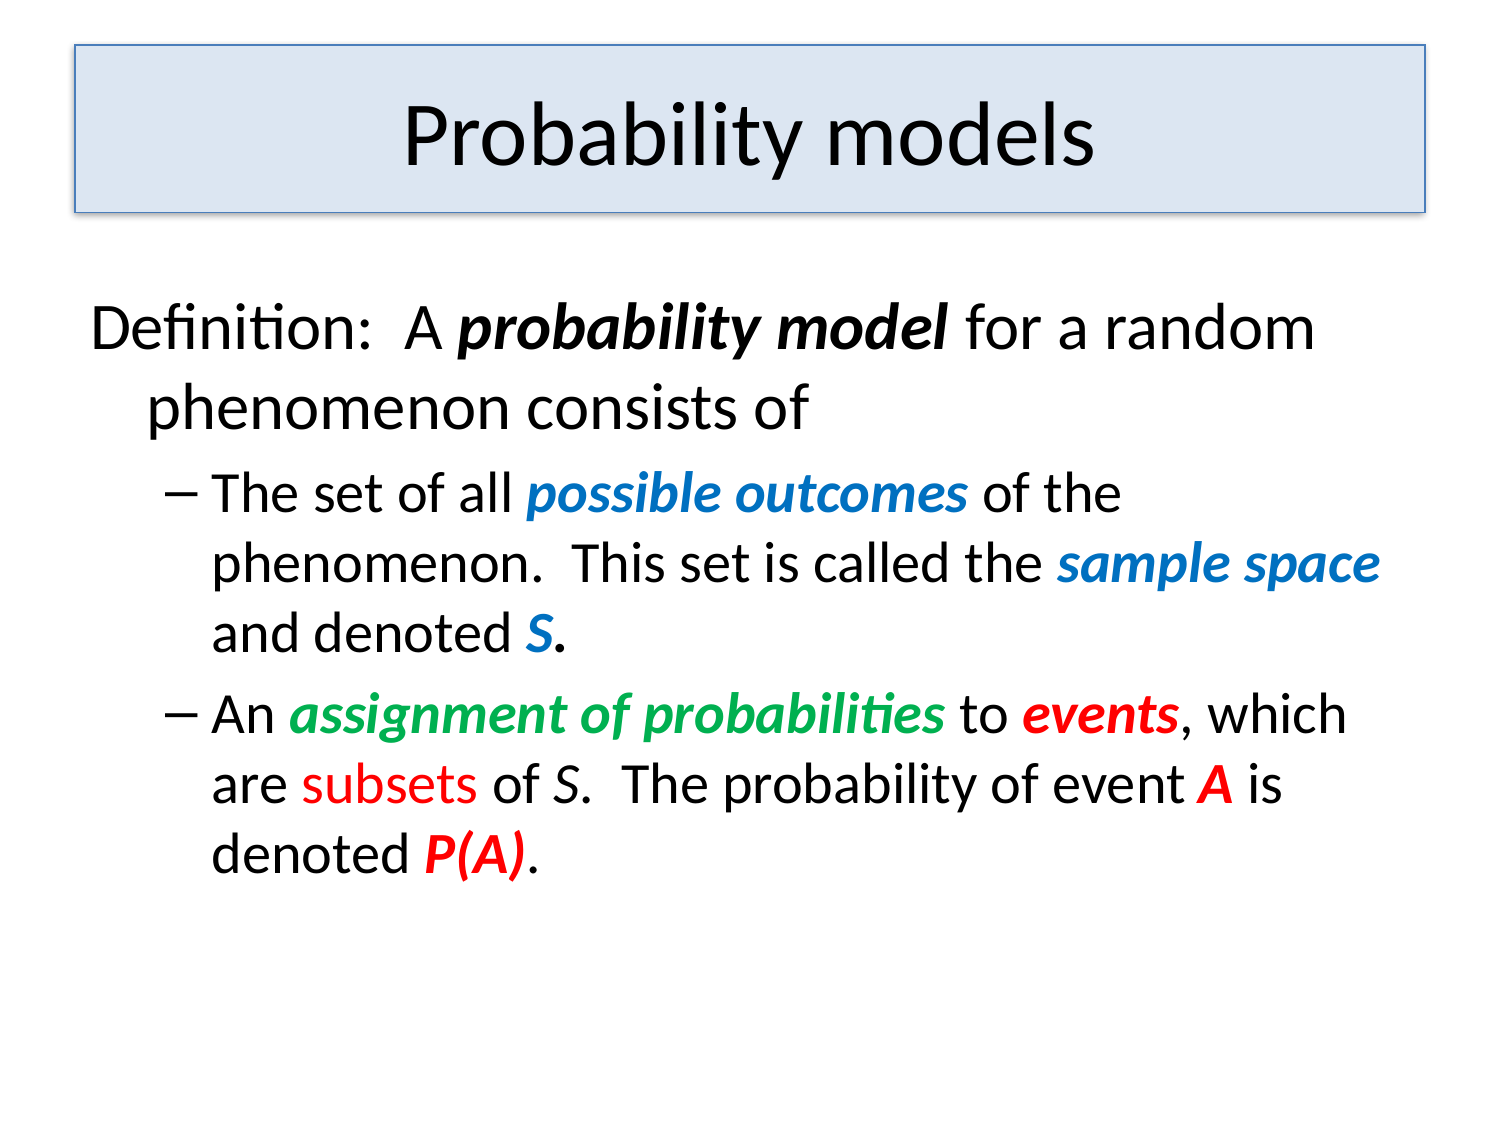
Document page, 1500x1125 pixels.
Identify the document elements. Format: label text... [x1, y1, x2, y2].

list Definition: A probability model for a random phenomenon consists of The set of all possible outcomes of the phenomenon. This set is called the sample space and denoted S. An assignment of probabilities to events, which are subsets of S. The probability of event A is denoted P(A). [74, 274, 1426, 1018]
title Probability models [74, 44, 1426, 213]
